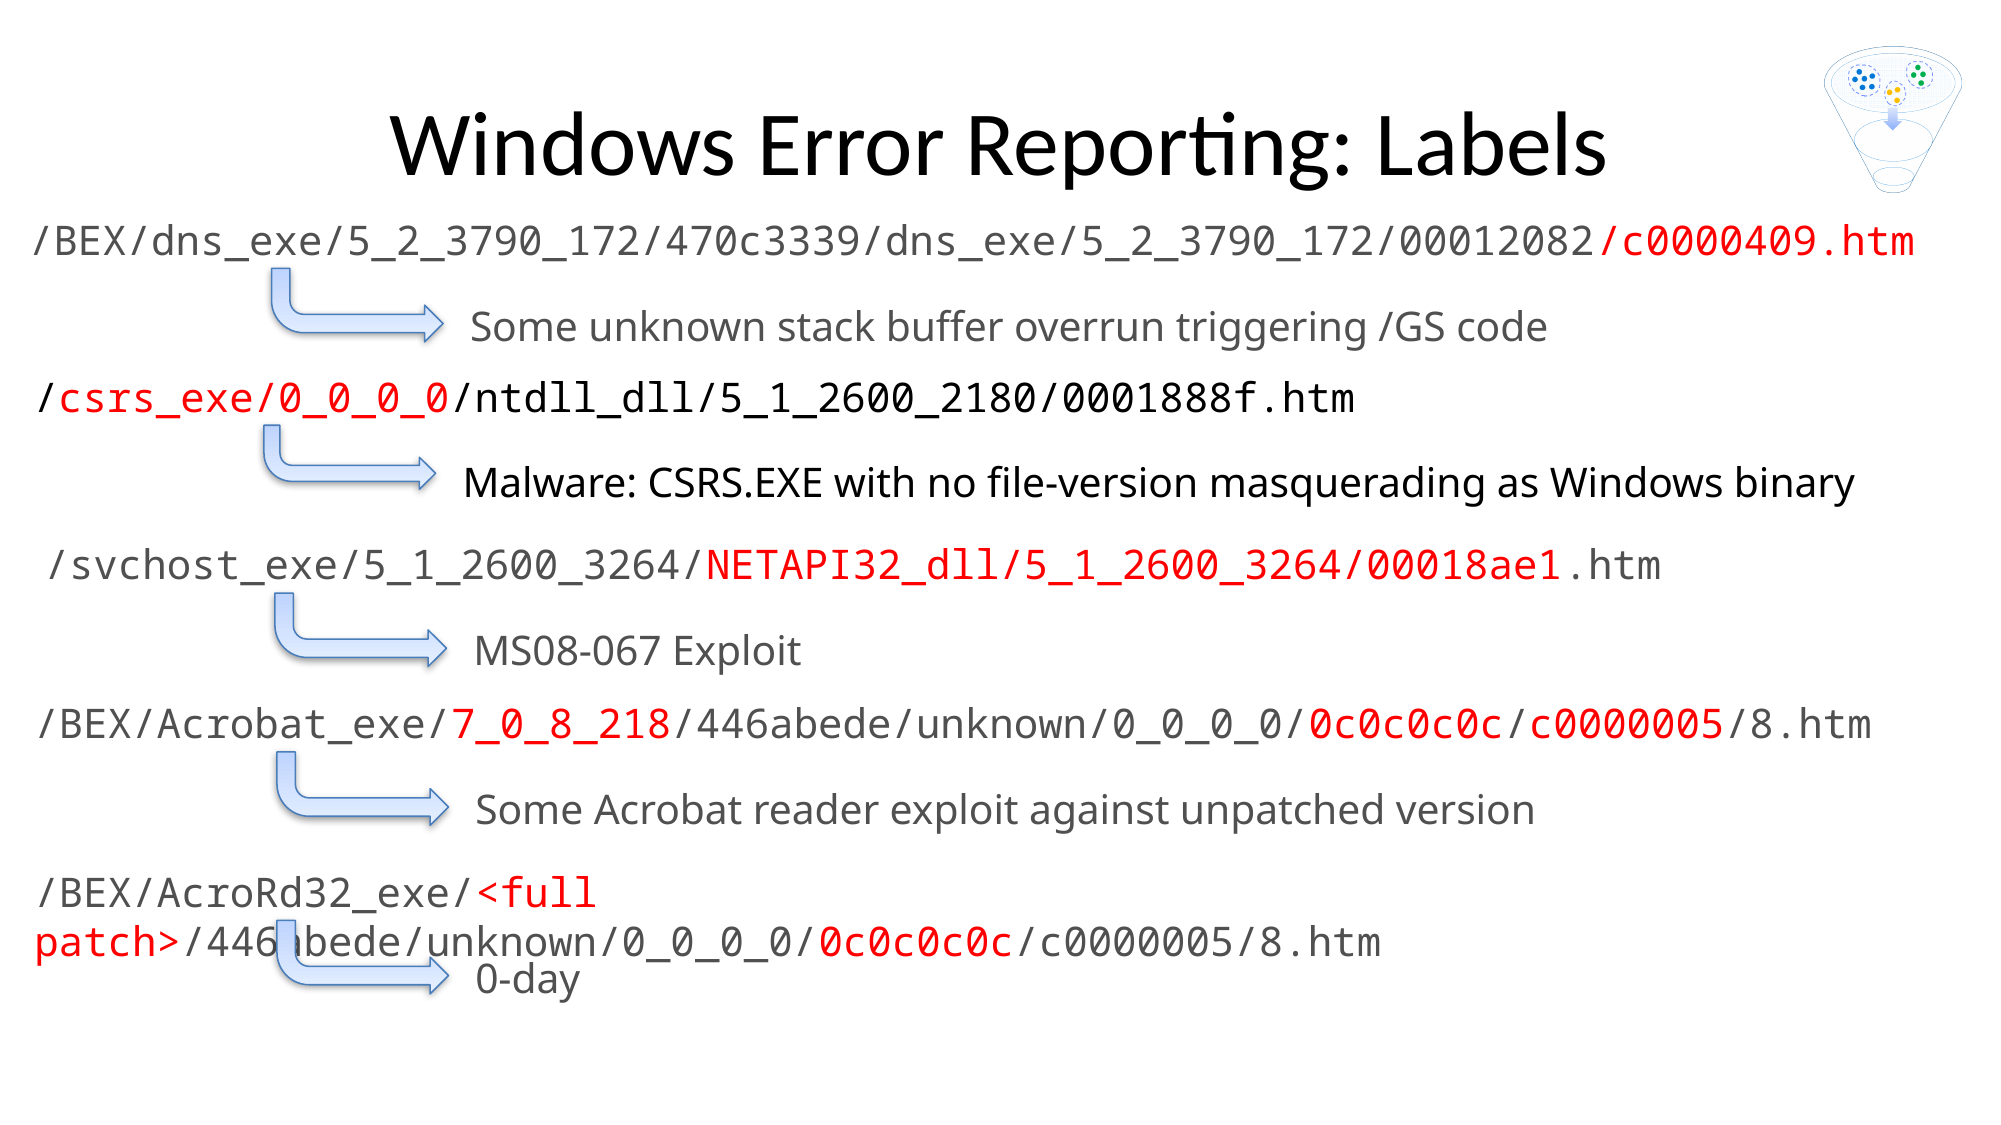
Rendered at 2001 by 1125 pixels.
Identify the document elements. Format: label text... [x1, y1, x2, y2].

text_box [263, 424, 437, 491]
text_box /BEX/AcroRd32_exe/<full patch>/446abede/unknown/0_0_0_0/0c0c0c0c/c0000005/8.htm [19, 859, 1948, 972]
text_box 0-day [460, 944, 1392, 1009]
text_box Malware: CSRS.EXE with no file-version masquerading as Windows binary [447, 449, 1937, 514]
text_box /svchost_exe/5_1_2600_3264/NETAPI32_dll/5_1_2600_3264/00018ae1.htm [29, 531, 1966, 596]
picture [1824, 46, 1962, 193]
text_box /BEX/Acrobat_exe/7_0_8_218/446abede/unknown/0_0_0_0/0c0c0c0c/c0000005/8.htm [19, 690, 1969, 755]
text_box [276, 919, 450, 995]
text_box /csrs_exe/0_0_0_0/ntdll_dll/5_1_2600_2180/0001888f.htm [18, 364, 1925, 428]
title Windows Error Reporting: Labels [99, 45, 1900, 207]
text_box [274, 592, 448, 668]
text_box [276, 751, 450, 827]
text_box [270, 267, 444, 343]
text_box /BEX/dns_exe/5_2_3790_172/470c3339/dns_exe/5_2_3790_172/00012082/c0000409.htm [14, 207, 1963, 271]
text_box MS08-067 Exploit [458, 617, 1390, 682]
text_box Some unknown stack buffer overrun triggering /GS code [455, 292, 1595, 357]
text_box Some Acrobat reader exploit against unpatched version [460, 776, 1601, 841]
